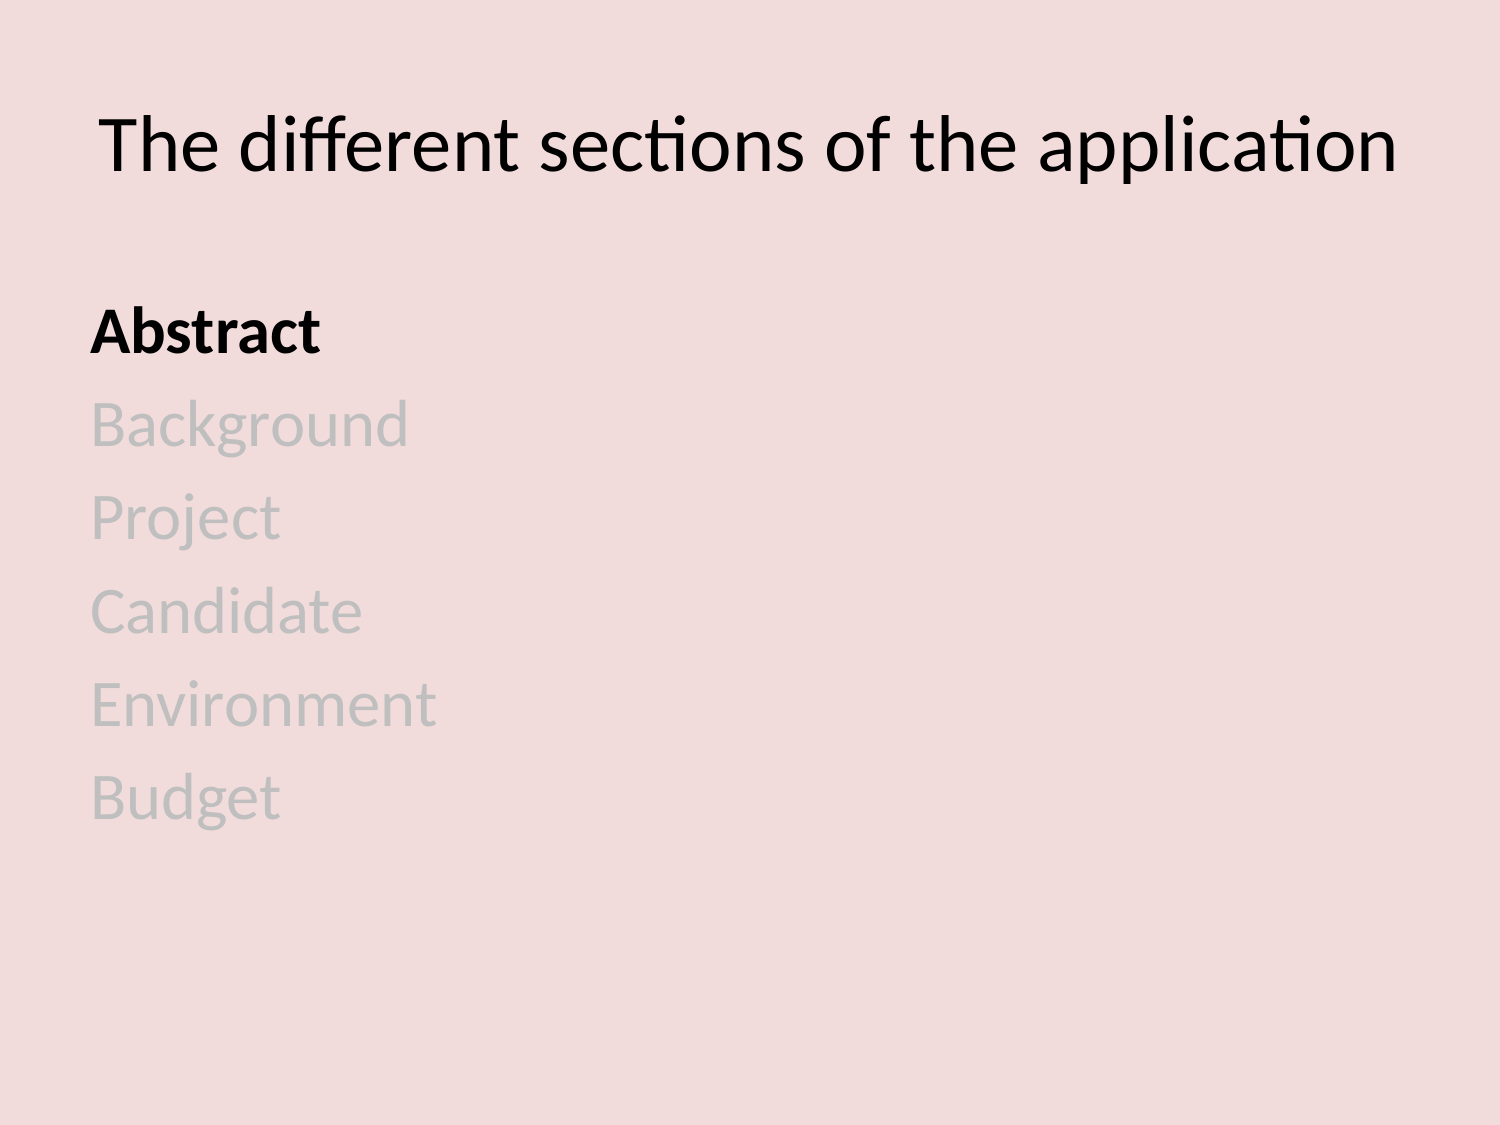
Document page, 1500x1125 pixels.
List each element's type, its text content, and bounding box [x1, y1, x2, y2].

title The different sections of the application [0, 45, 1500, 233]
list Abstract Background Project Candidate Environment Budget [75, 279, 1425, 1022]
